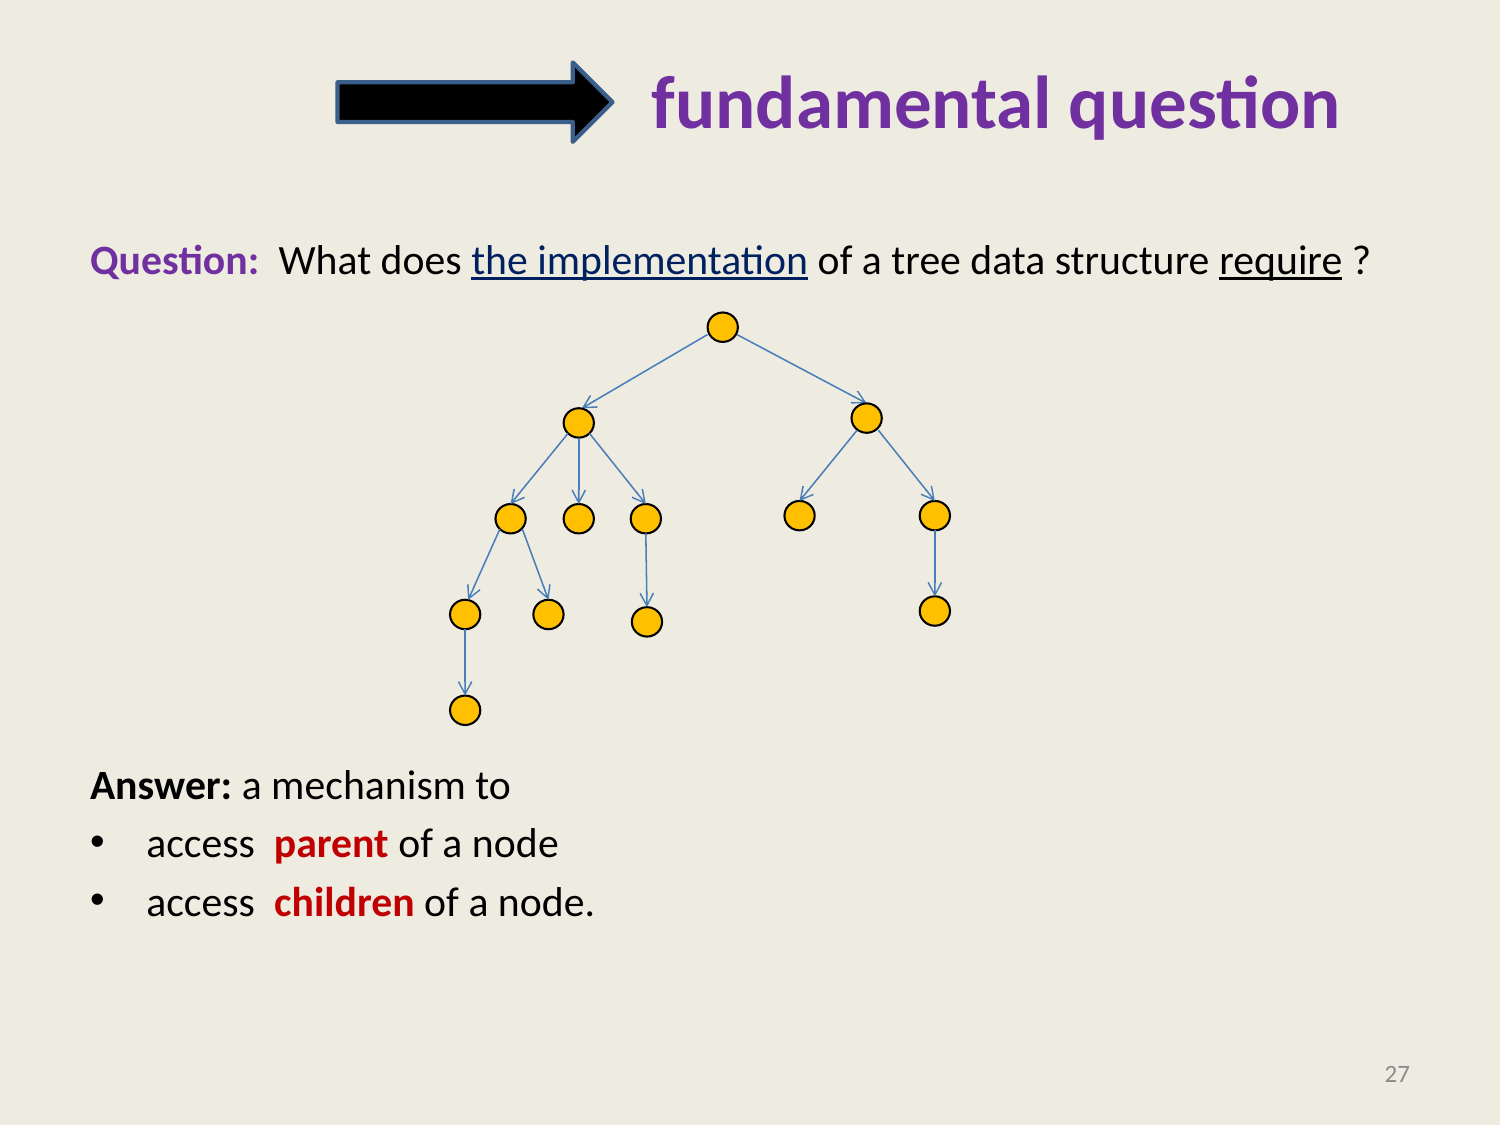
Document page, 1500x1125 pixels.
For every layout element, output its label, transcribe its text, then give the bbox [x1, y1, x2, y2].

list Question: What does the implementation of a tree data structure require ? Answer: a mechanism to access parent of a node access children of a node. [75, 224, 1425, 1005]
text_box [335, 60, 615, 144]
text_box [449, 312, 951, 726]
title fundamental question [75, 45, 1425, 224]
slide_number 27 [1074, 1042, 1425, 1103]
